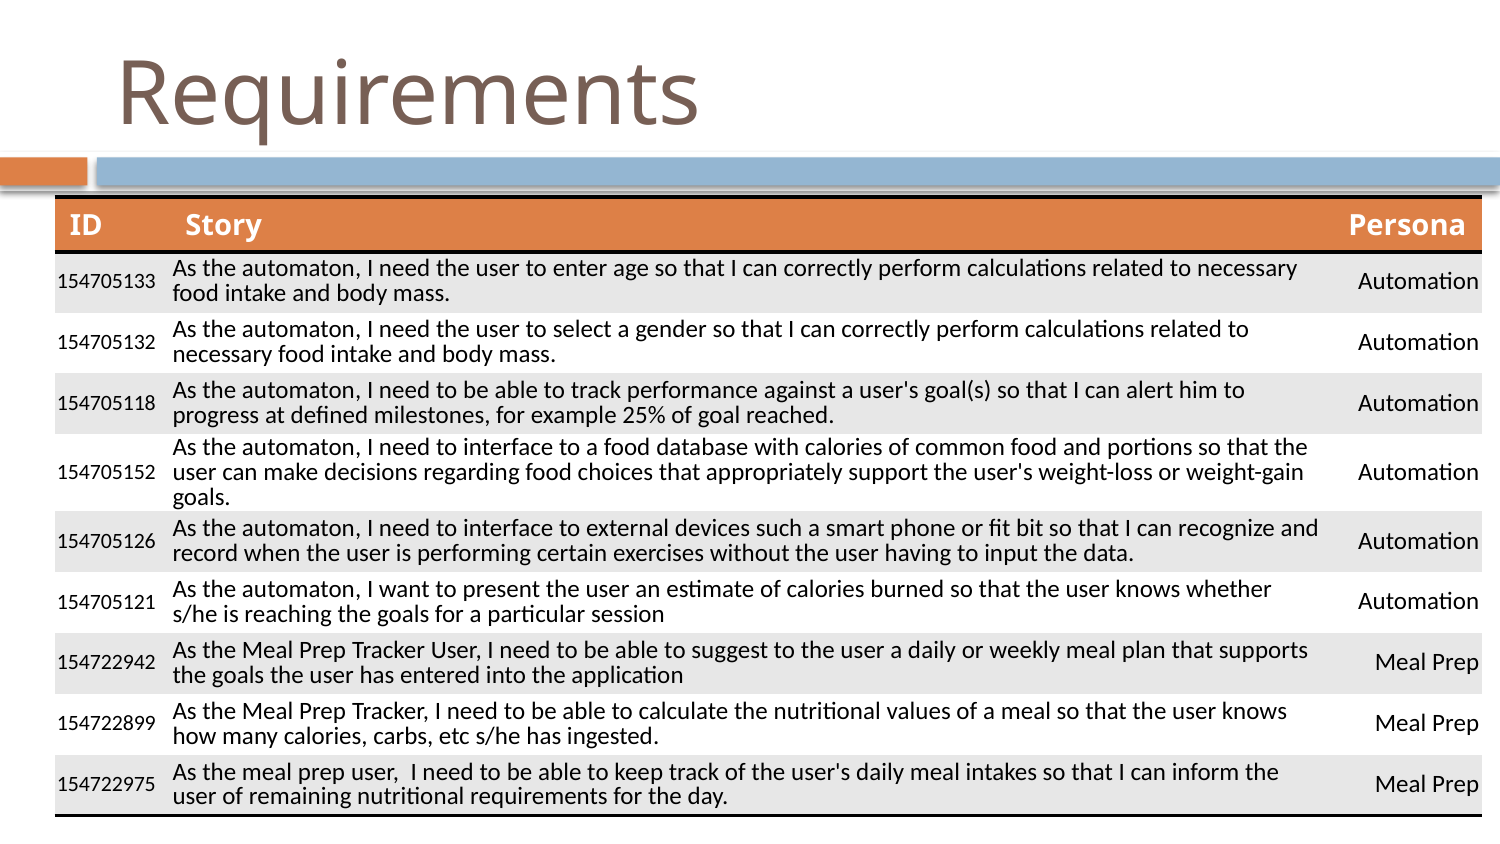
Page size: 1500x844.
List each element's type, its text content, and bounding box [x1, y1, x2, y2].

table_header Story [170, 199, 1327, 250]
title Requirements [100, 28, 1438, 150]
table_cell 154705126 [55, 511, 170, 572]
table_cell As the meal prep user, I need to be able to keep track of the user's daily meal intakes so that I can inform the user of remaining nutritional requirements for the day. [170, 755, 1327, 814]
table_cell Automation [1327, 434, 1482, 511]
table_cell Automation [1327, 313, 1482, 373]
table_cell As the automaton, I need to interface to external devices such a smart phone or fit bit so that I can recognize and record when the user is performing certain exercises without the user having to input the data. [170, 511, 1327, 572]
table_cell Meal Prep [1327, 755, 1482, 814]
table_cell 154722975 [55, 755, 170, 814]
table_cell As the automaton, I need to be able to track performance against a user's goal(s) so that I can alert him to progress at defined milestones, for example 25% of goal reached. [170, 373, 1327, 434]
table_cell 154722942 [55, 633, 170, 694]
table_cell 154722899 [55, 694, 170, 755]
table_cell Meal Prep [1327, 694, 1482, 755]
table_cell As the automaton, I need the user to enter age so that I can correctly perform calculations related to necessary food intake and body mass. [170, 254, 1327, 313]
table_cell As the Meal Prep Tracker, I need to be able to calculate the nutritional values of a meal so that the user knows how many calories, carbs, etc s/he has ingested. [170, 694, 1327, 755]
table_cell 154705133 [55, 254, 170, 313]
table_cell As the automaton, I need to interface to a food database with calories of common food and portions so that the user can make decisions regarding food choices that appropriately support the user's weight-loss or weight-gain goals. [170, 434, 1327, 511]
table_cell Automation [1327, 572, 1482, 633]
table_header ID [55, 199, 170, 250]
table_cell Automation [1327, 254, 1482, 313]
table_cell Meal Prep [1327, 633, 1482, 694]
table_cell As the Meal Prep Tracker User, I need to be able to suggest to the user a daily or weekly meal plan that supports the goals the user has entered into the application [170, 633, 1327, 694]
table_cell Automation [1327, 511, 1482, 572]
table_cell As the automaton, I want to present the user an estimate of calories burned so that the user knows whether s/he is reaching the goals for a particular session [170, 572, 1327, 633]
table_cell 154705152 [55, 434, 170, 511]
table_header Persona [1327, 199, 1482, 250]
table_cell 154705118 [55, 373, 170, 434]
table_cell As the automaton, I need the user to select a gender so that I can correctly perform calculations related to necessary food intake and body mass. [170, 313, 1327, 373]
table_cell 154705121 [55, 572, 170, 633]
table_cell 154705132 [55, 313, 170, 373]
table_cell Automation [1327, 373, 1482, 434]
